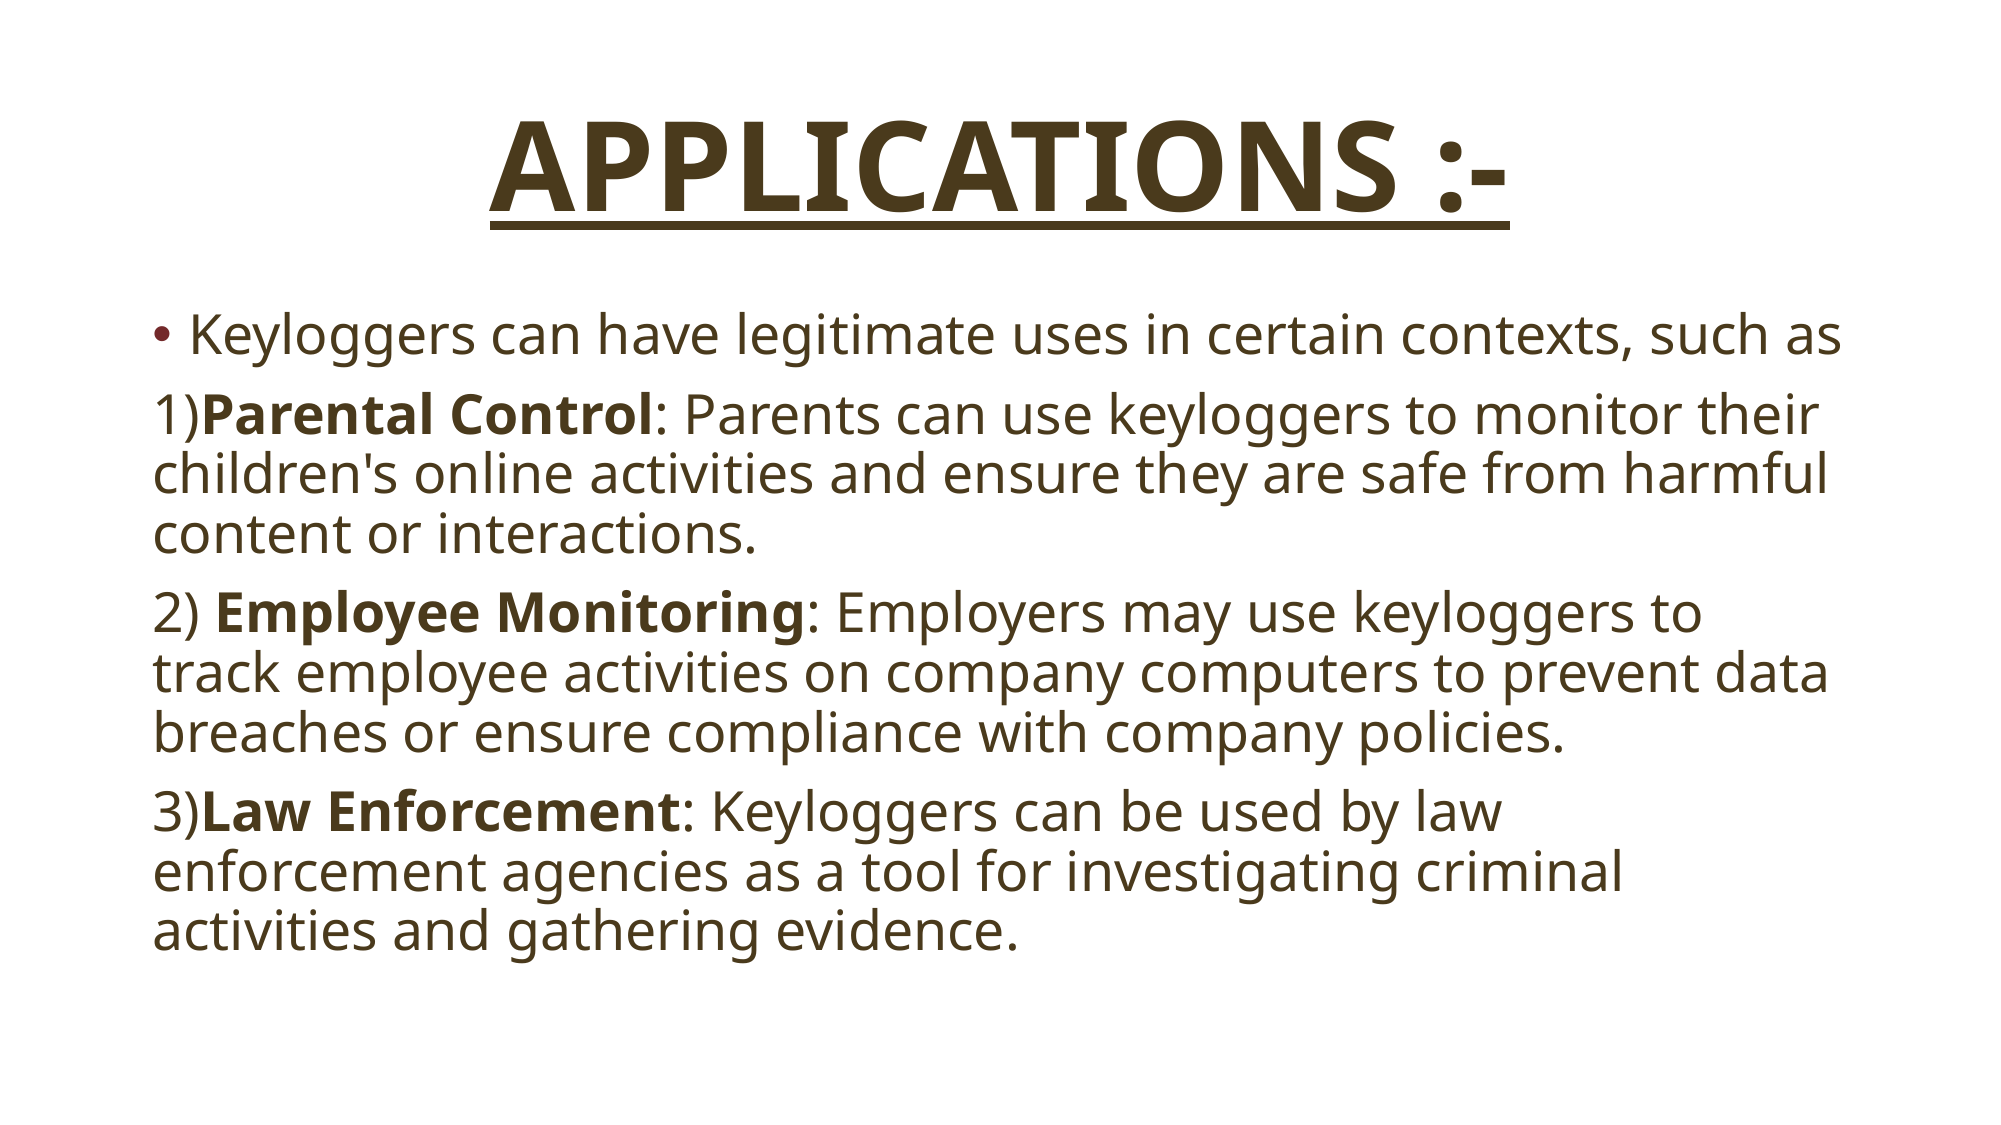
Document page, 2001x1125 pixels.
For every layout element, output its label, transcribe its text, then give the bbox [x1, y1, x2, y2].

title APPLICATIONS :- [137, 62, 1863, 280]
list Keyloggers can have legitimate uses in certain contexts, such as 1)Parental Control: Parents can use keyloggers to monitor their children's online activities and ensure they are safe from harmful content or interactions. 2) Employee Monitoring: Employers may use keyloggers to track employee activities on company computers to prevent data breaches or ensure compliance with company policies. 3)Law Enforcement: Keyloggers can be used by law enforcement agencies as a tool for investigating criminal activities and gathering evidence. [137, 299, 1863, 1017]
